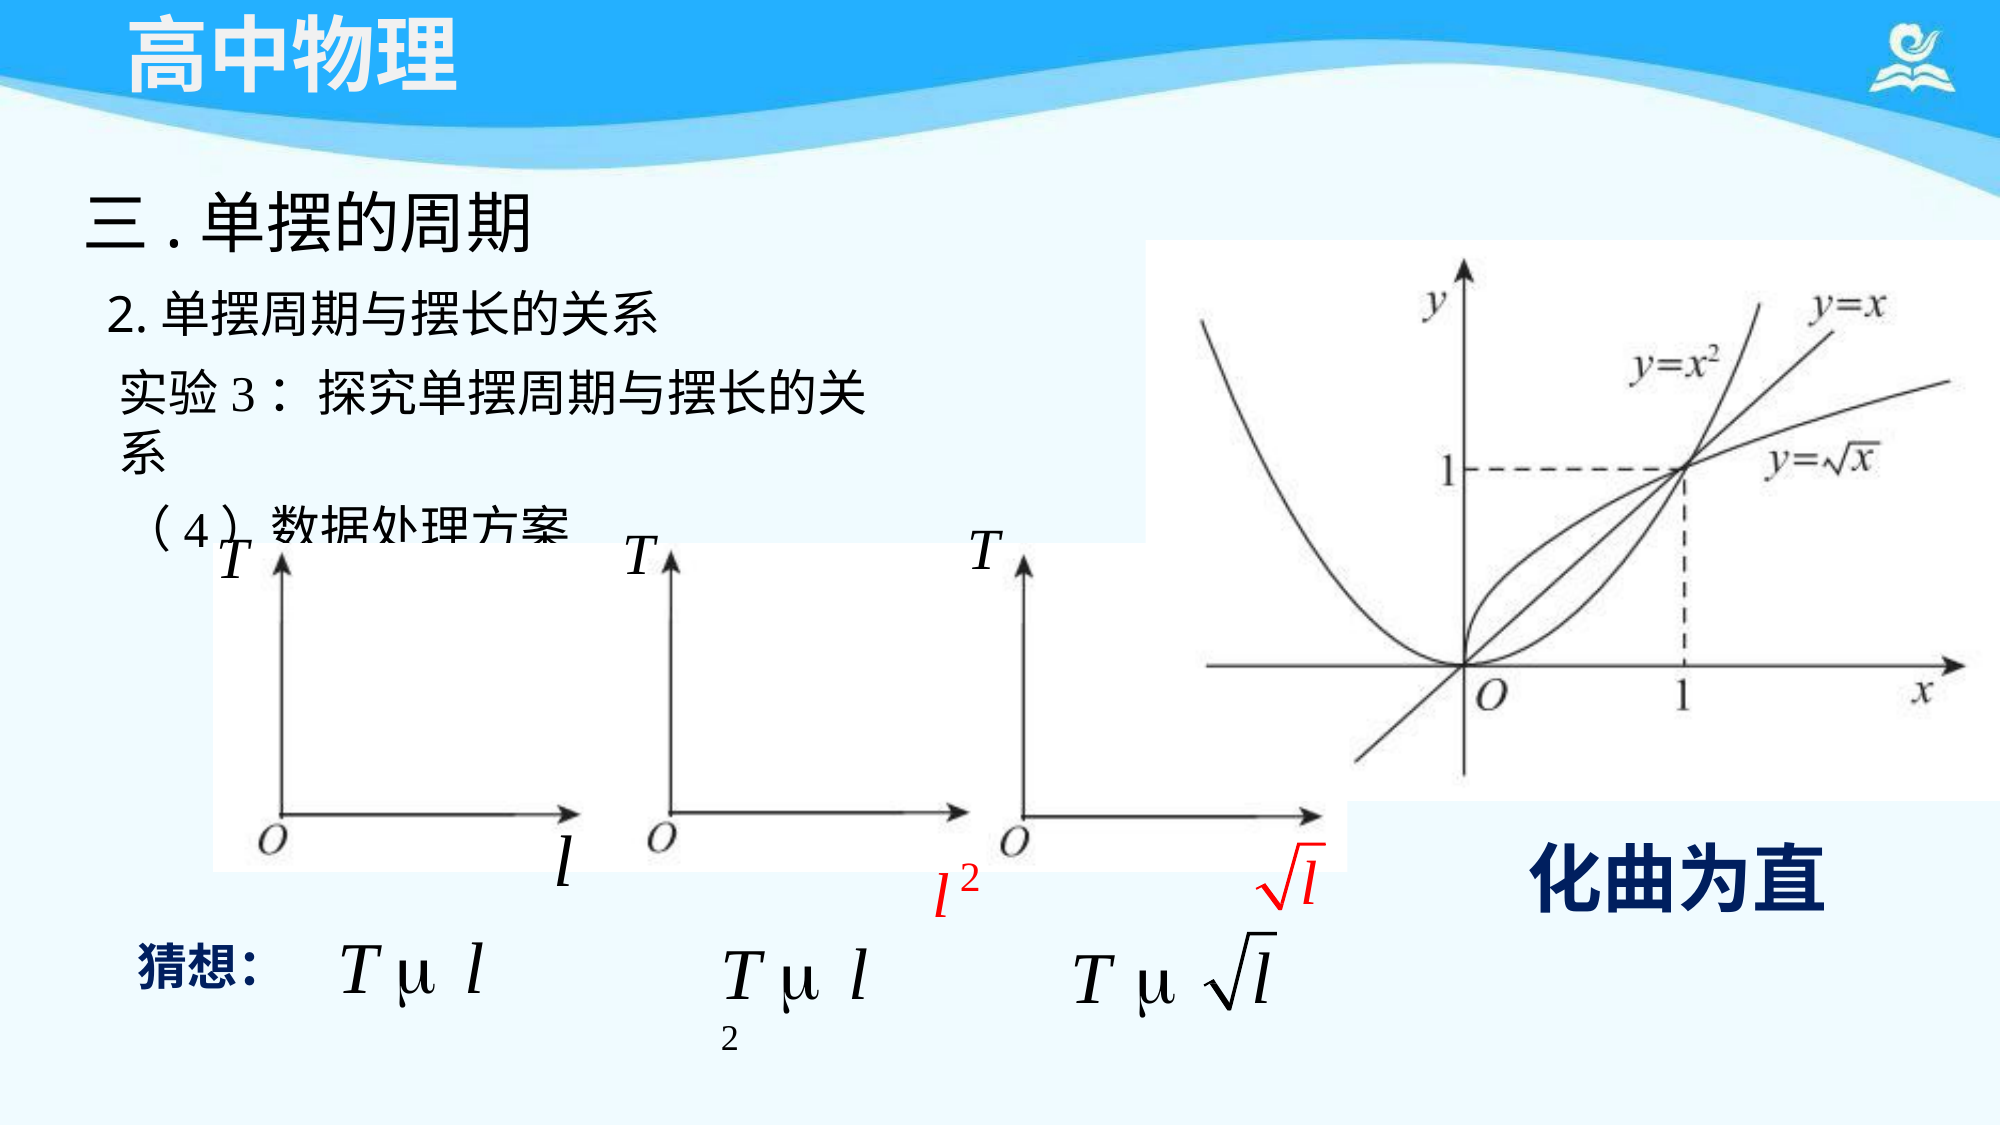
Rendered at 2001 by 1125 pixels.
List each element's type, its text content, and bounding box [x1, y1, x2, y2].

text_box T [214, 518, 251, 591]
text_box l T  l [1068, 827, 1319, 1019]
text_box [1145, 240, 2000, 801]
text_box 三.单摆的周期 2.单摆周期与摆长的关系 实验3：探究单摆周期与摆长的关系 （4）数据处理方案 [80, 149, 896, 558]
text_box [213, 543, 1348, 872]
picture [0, 0, 2000, 1125]
text_box 化曲为直 [1525, 829, 1831, 922]
text_box T  l [335, 919, 490, 1009]
text_box T  l 2 [718, 925, 901, 1090]
text_box l [551, 810, 577, 901]
text_box T [965, 509, 1002, 582]
text_box T [620, 513, 658, 586]
picture [461, 0, 2000, 543]
title 高中物理 [123, 0, 461, 149]
text_box l2 [930, 779, 983, 930]
text_box 猜想： [135, 933, 290, 996]
